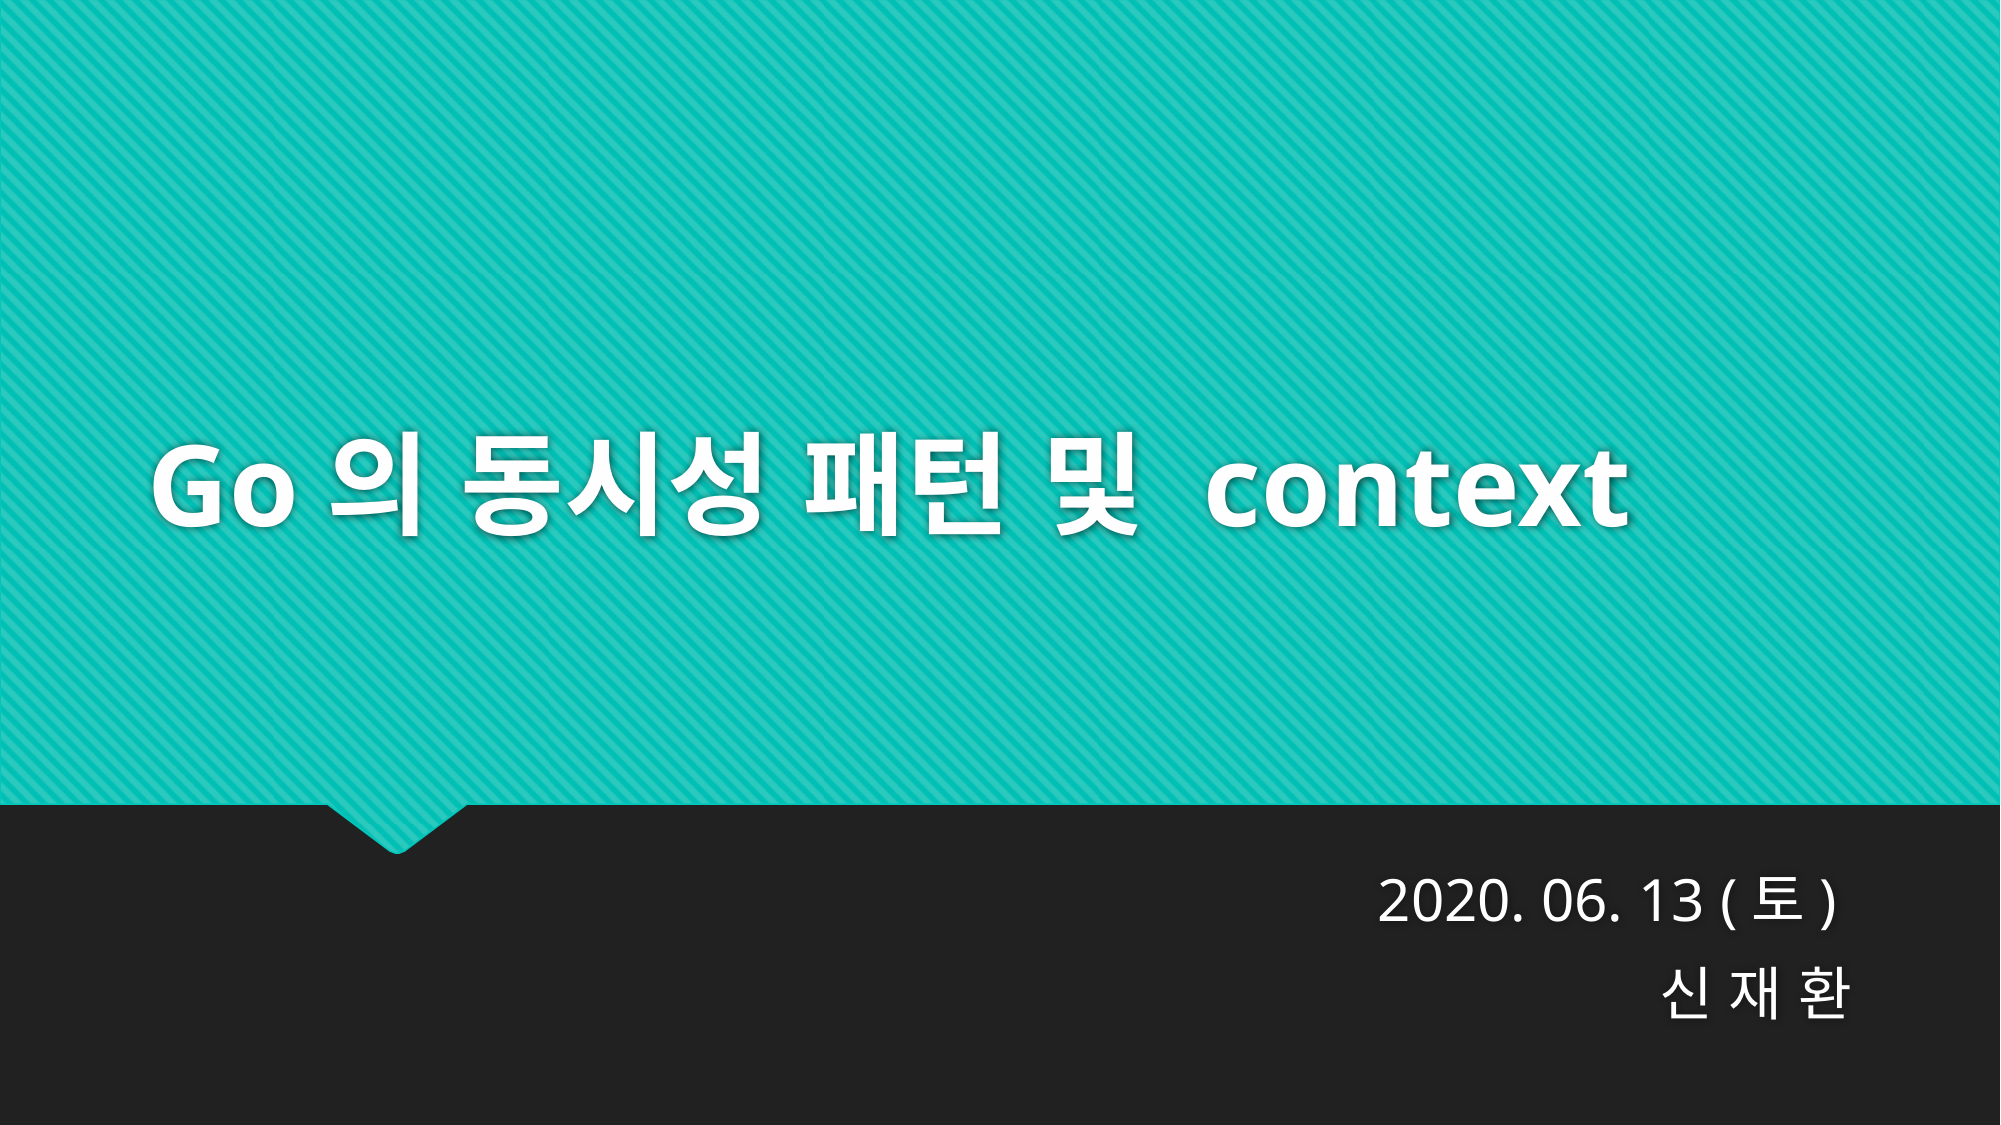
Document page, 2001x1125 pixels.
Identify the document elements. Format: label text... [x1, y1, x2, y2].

subtitle 2020. 06. 13 (토) 신 재 환 [132, 765, 1868, 1125]
title Go의 동시성 패턴 및 context [132, 237, 1868, 726]
